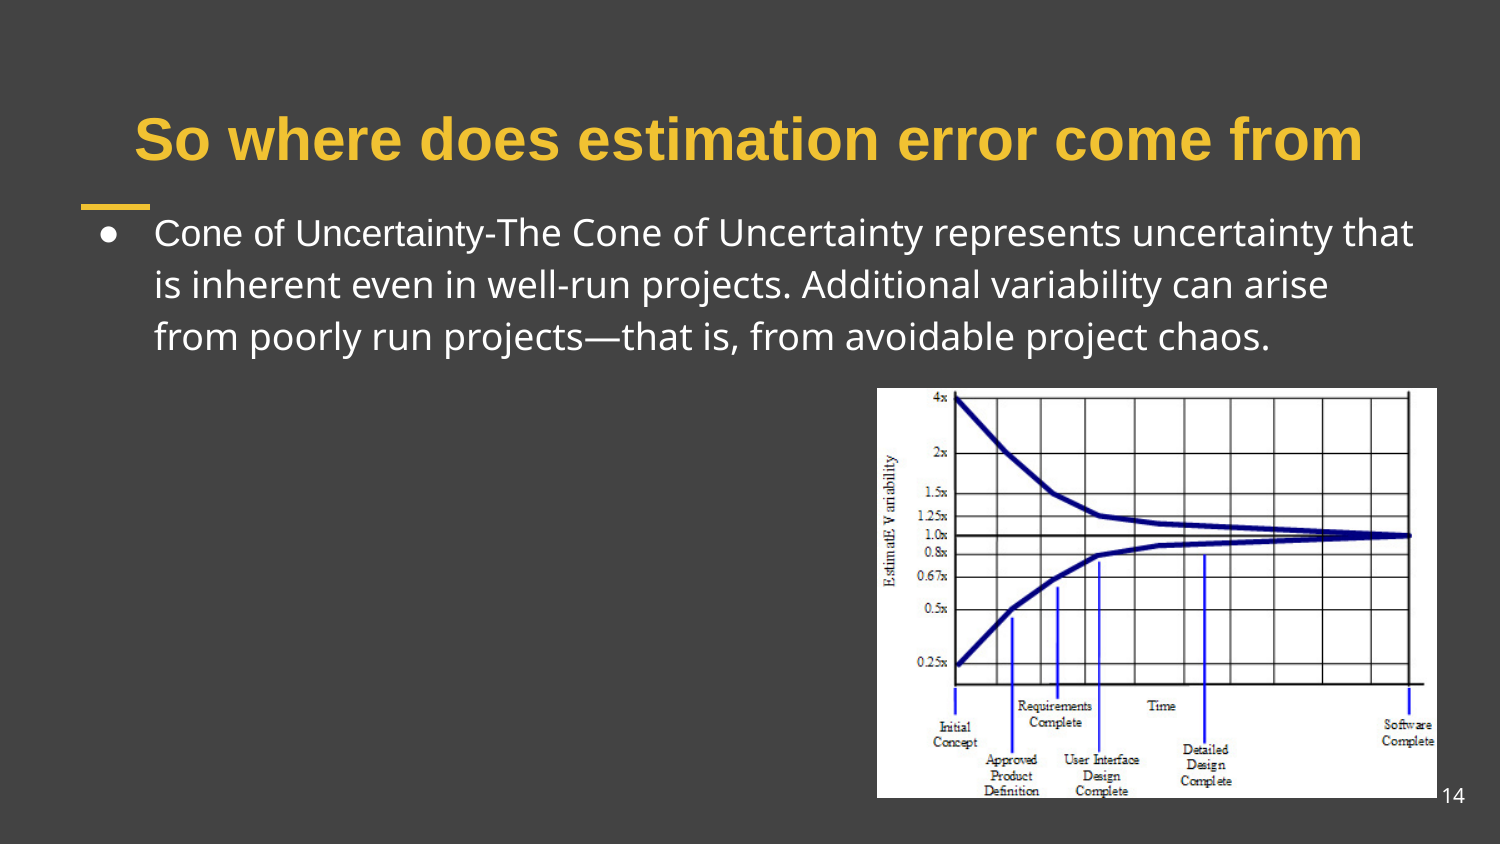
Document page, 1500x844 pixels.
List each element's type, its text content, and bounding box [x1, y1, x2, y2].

picture [877, 387, 1437, 798]
list Cone of Uncertainty-The Cone of Uncertainty represents uncertainty that is inherent even in well-run projects. Additional variability can arise from poorly run projects—that is, from avoidable project chaos. [63, 187, 1437, 815]
title So where does estimation error come from [63, 75, 1437, 187]
slide_number 14 [1389, 764, 1480, 830]
